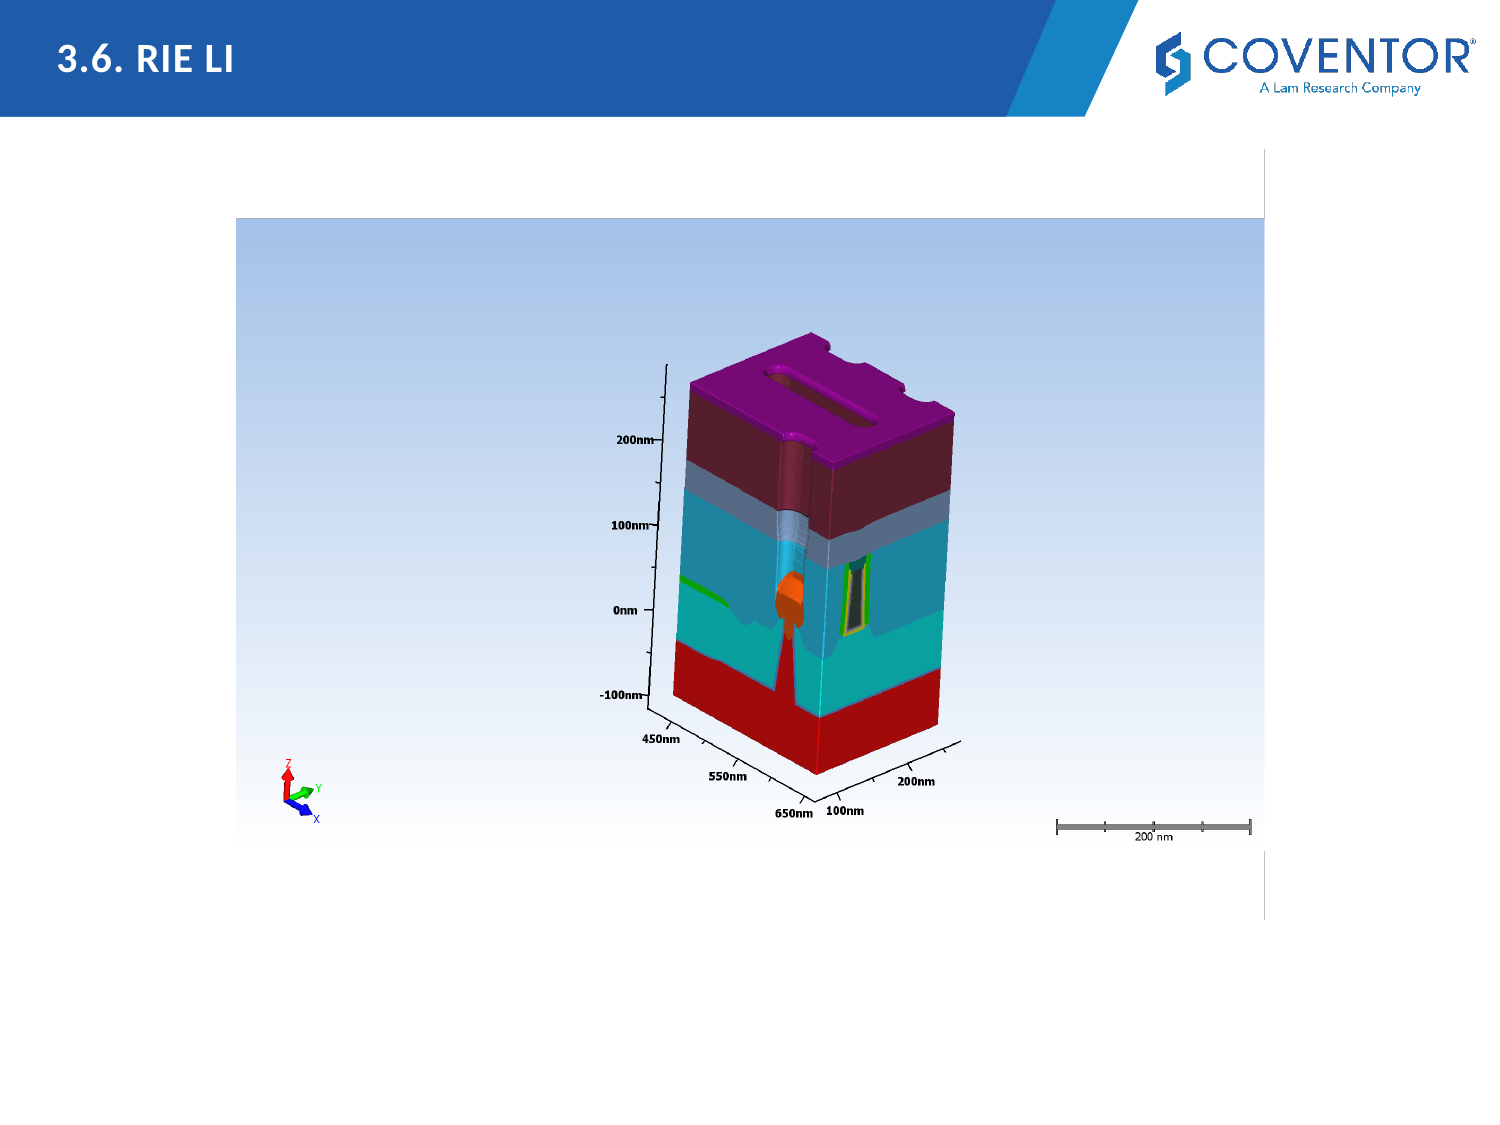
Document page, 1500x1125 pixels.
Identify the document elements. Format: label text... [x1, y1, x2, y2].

picture [41, 148, 1459, 921]
title 3.6. RIE LI [41, 9, 951, 102]
picture [1144, 25, 1486, 103]
